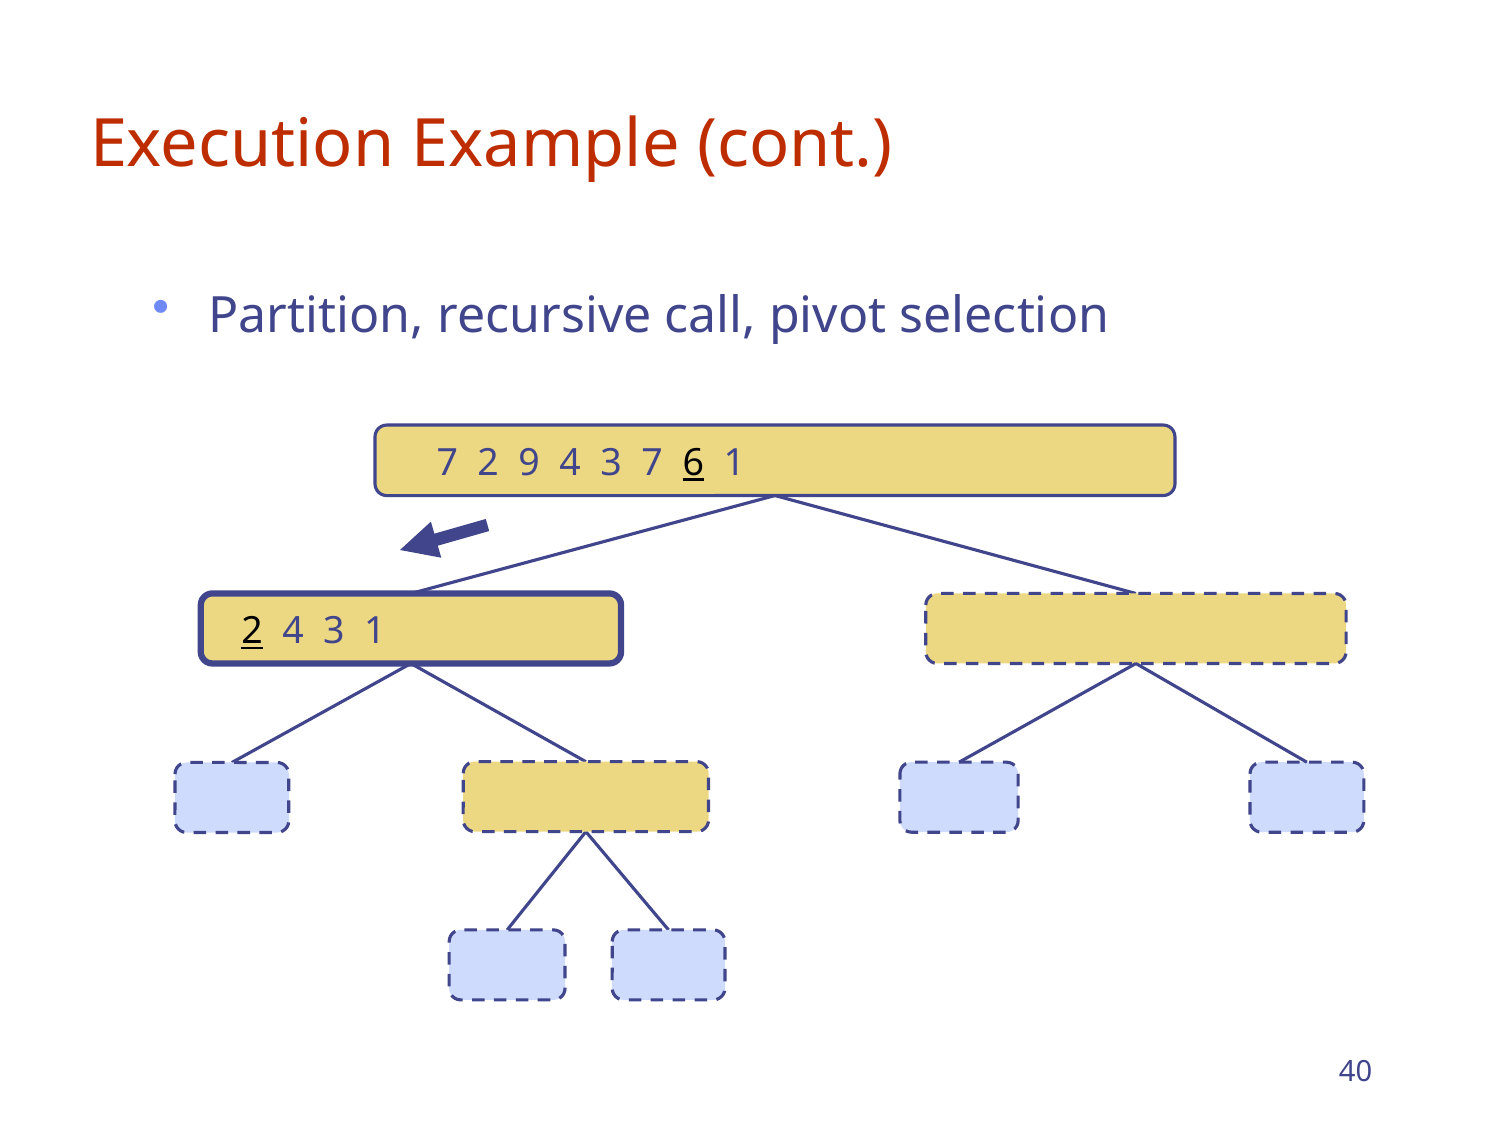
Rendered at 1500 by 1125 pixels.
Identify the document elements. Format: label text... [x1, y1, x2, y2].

text_box 4  4 [612, 929, 725, 1000]
text_box 3  3 [899, 762, 1019, 833]
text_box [774, 496, 1137, 593]
text_box 9  9 [449, 929, 566, 1000]
list Partition, recursive call, pivot selection [137, 274, 1413, 401]
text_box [506, 833, 583, 929]
text_box 2  2 [174, 762, 289, 833]
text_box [585, 833, 669, 929]
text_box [410, 496, 773, 591]
title Execution Example (cont.) [74, 49, 1376, 188]
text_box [231, 666, 409, 762]
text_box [958, 664, 1134, 761]
slide_number 40 [1074, 1024, 1388, 1101]
text_box 7 2 9 4 3 7 6 1  1 2 3 4 6 7 8 9 [375, 425, 1176, 496]
text_box 9 4  4 9 [463, 761, 709, 832]
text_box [410, 666, 587, 761]
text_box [1135, 664, 1308, 761]
text_box 3 8 6 1  1 3 8 6 [925, 593, 1347, 664]
text_box 8  8 [1249, 762, 1364, 833]
text_box 2 4 3 1  2 4 7 9 [200, 593, 622, 664]
